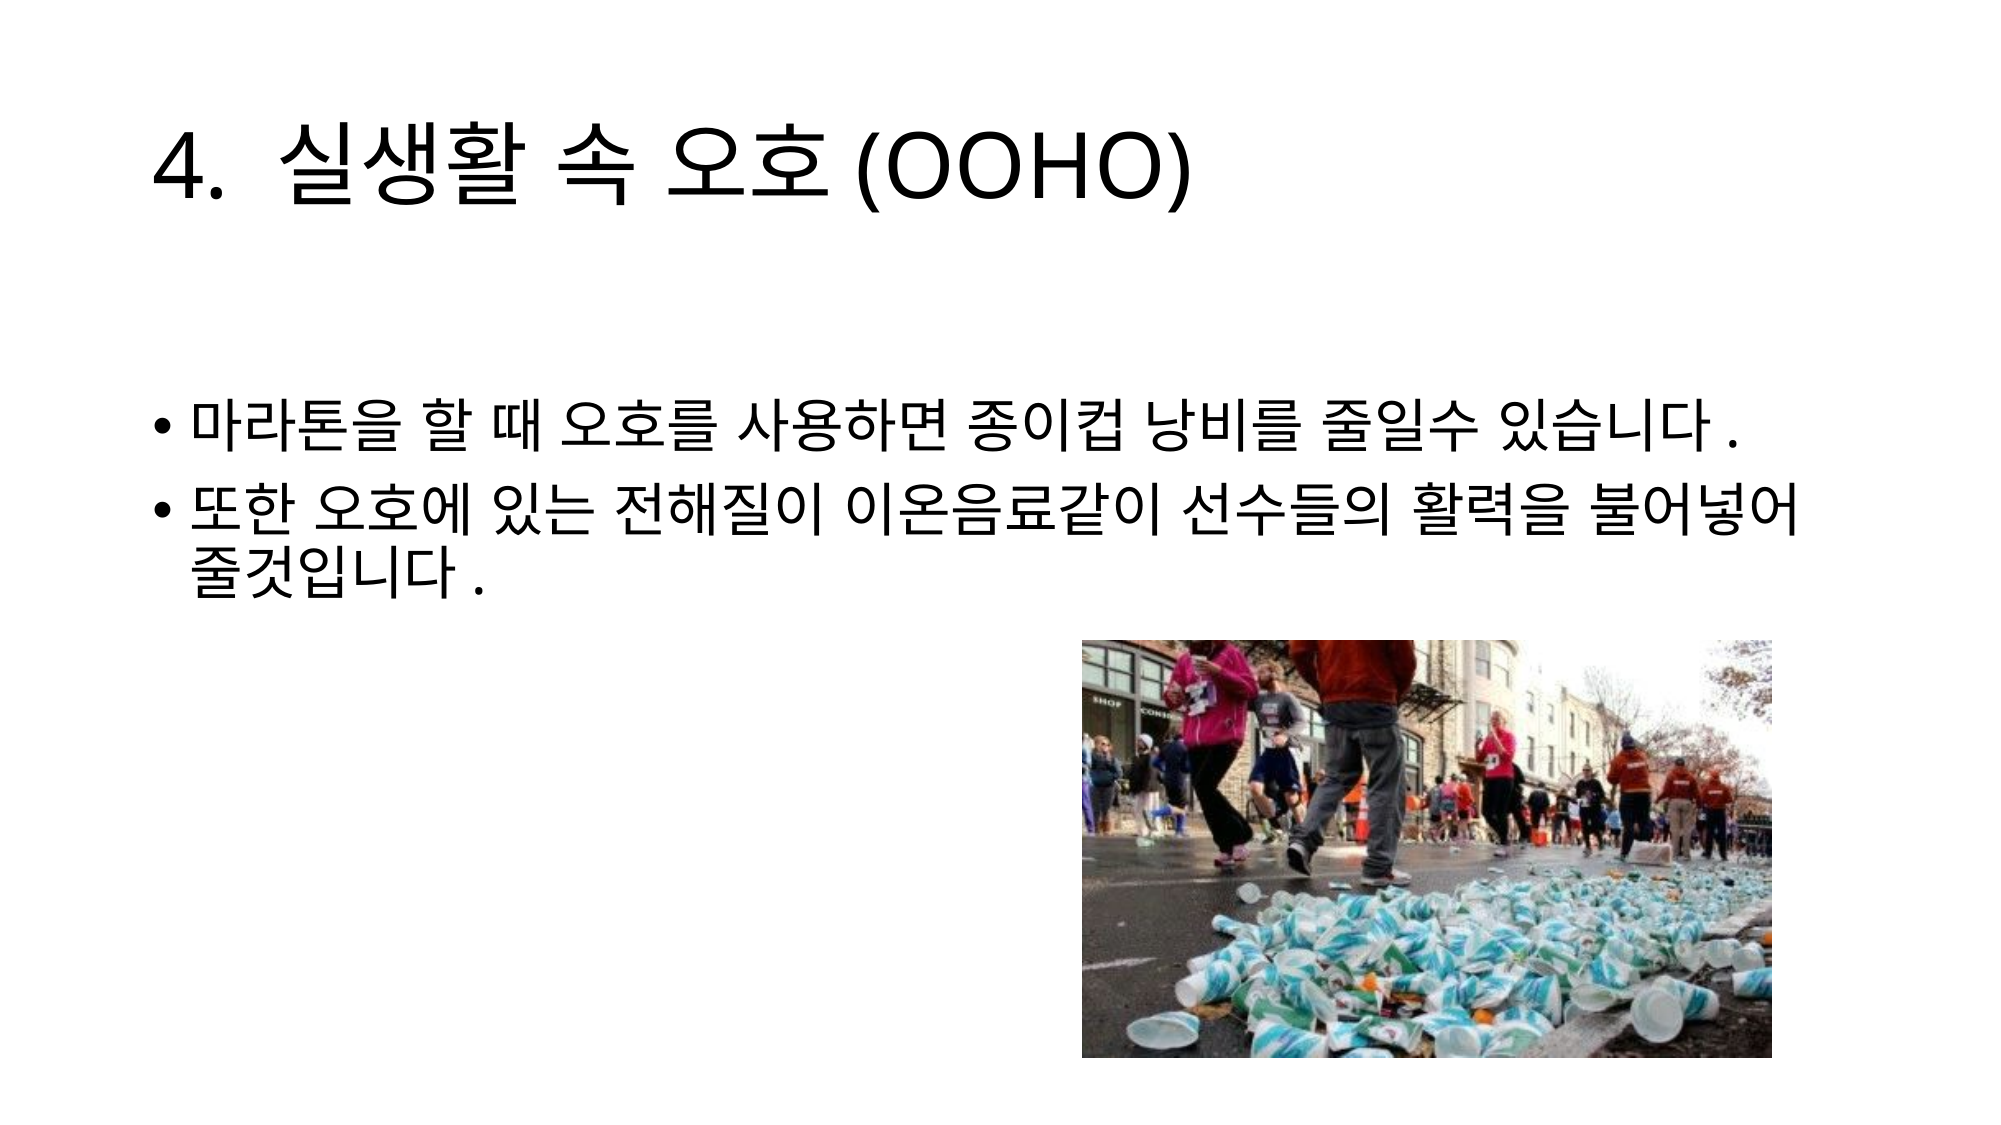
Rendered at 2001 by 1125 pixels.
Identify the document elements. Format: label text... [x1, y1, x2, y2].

title 4. 실생활 속 오호(OOHO) [137, 59, 1863, 278]
picture [1082, 640, 1772, 1058]
list 마라톤을 할 때 오호를 사용하면 종이컵 낭비를 줄일수 있습니다. 또한 오호에 있는 전해질이 이온음료같이 선수들의 활력을 불어넣어 줄것입니다. [137, 299, 1863, 1014]
